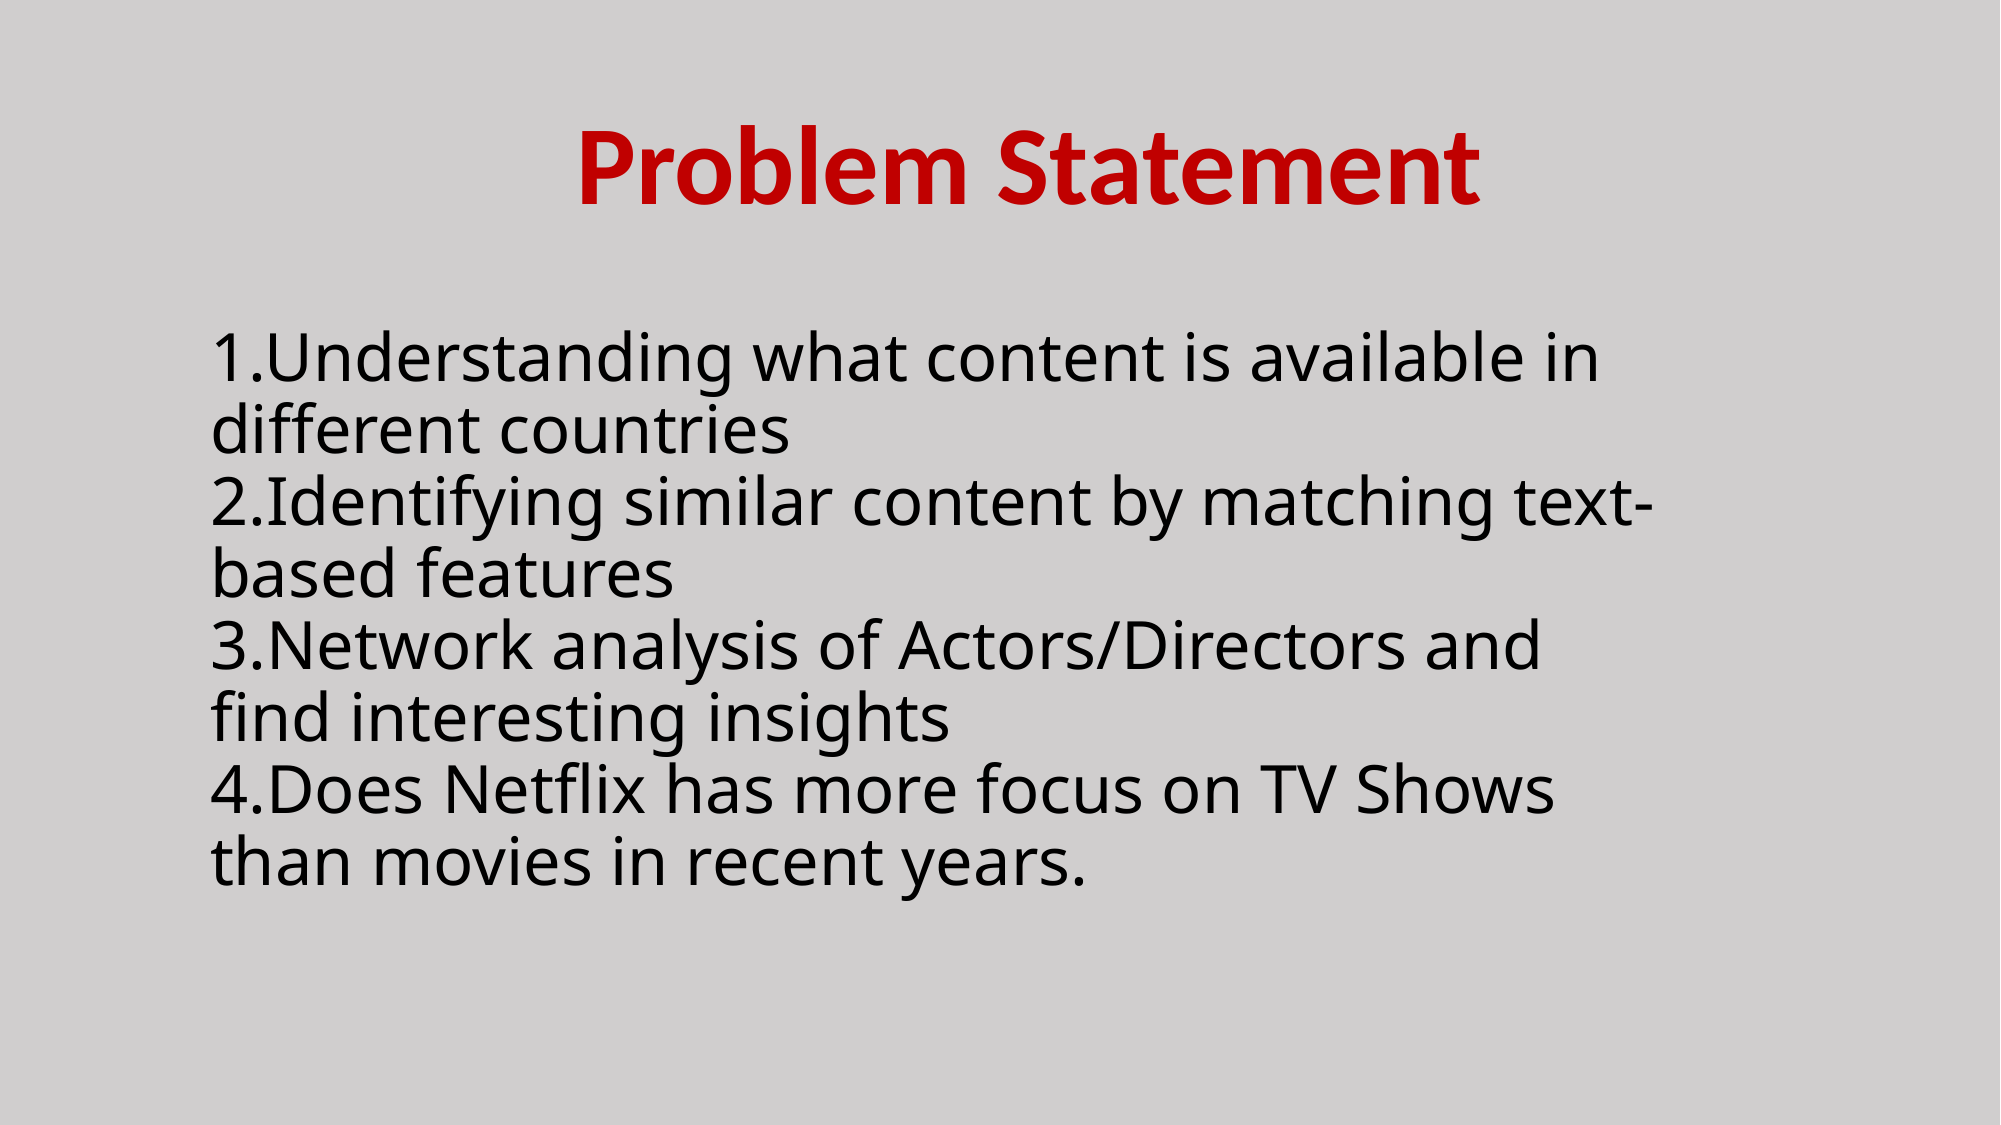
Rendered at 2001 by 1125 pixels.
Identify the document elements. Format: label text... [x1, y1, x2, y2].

title 1.Understanding what content is available in different countries 2.Identifying similar content by matching text-based features 3.Network analysis of Actors/Directors and find interesting insights 4.Does Netflix has more focus on TV Shows than movies in recent years. [195, 236, 1695, 988]
text_box Problem Statement [561, 85, 1499, 235]
